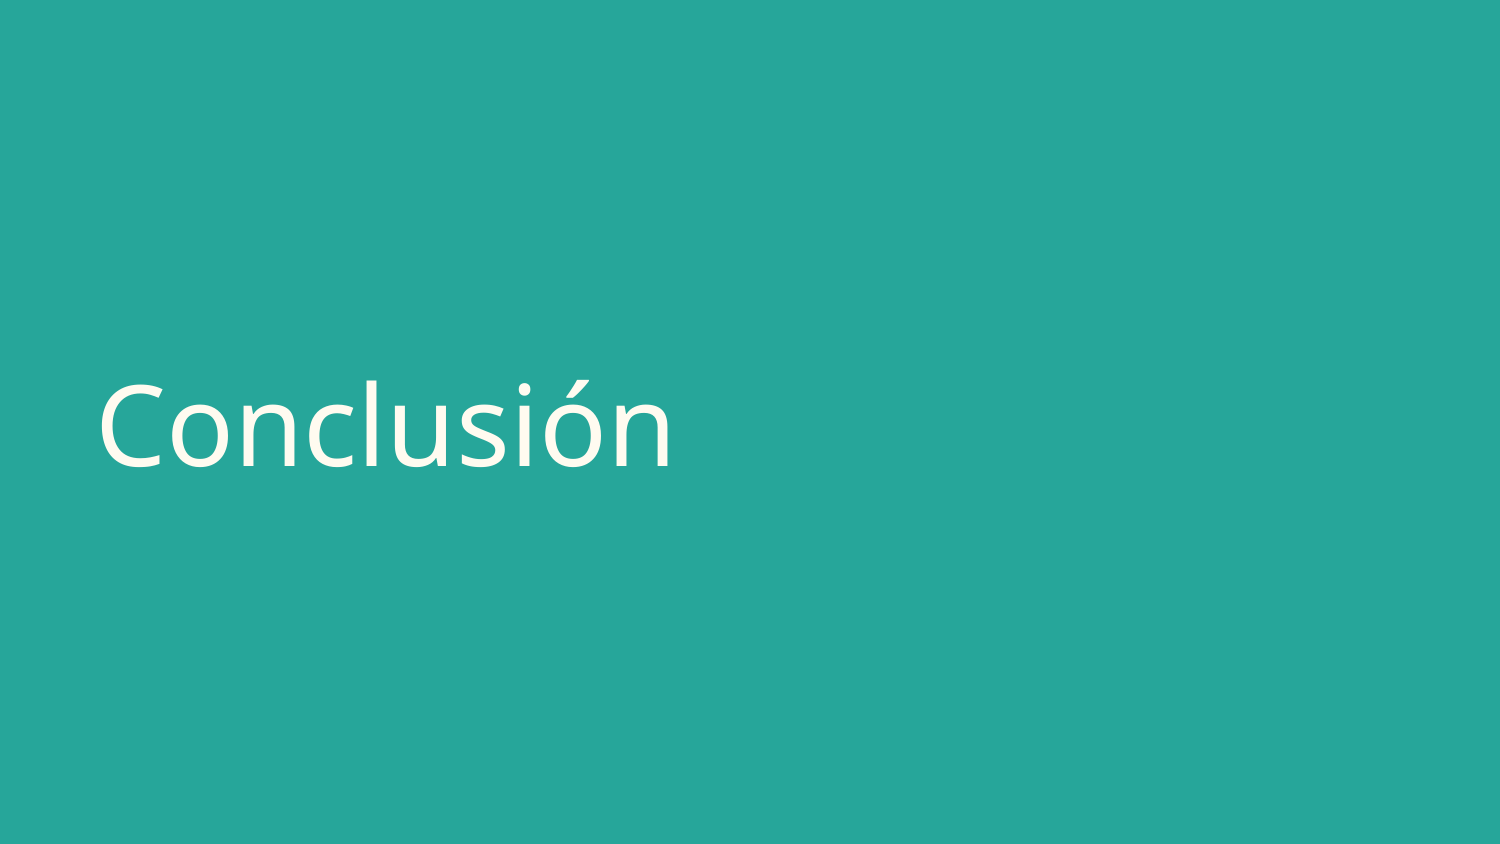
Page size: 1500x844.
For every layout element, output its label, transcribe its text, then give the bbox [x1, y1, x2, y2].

title Conclusión [80, 86, 1189, 758]
